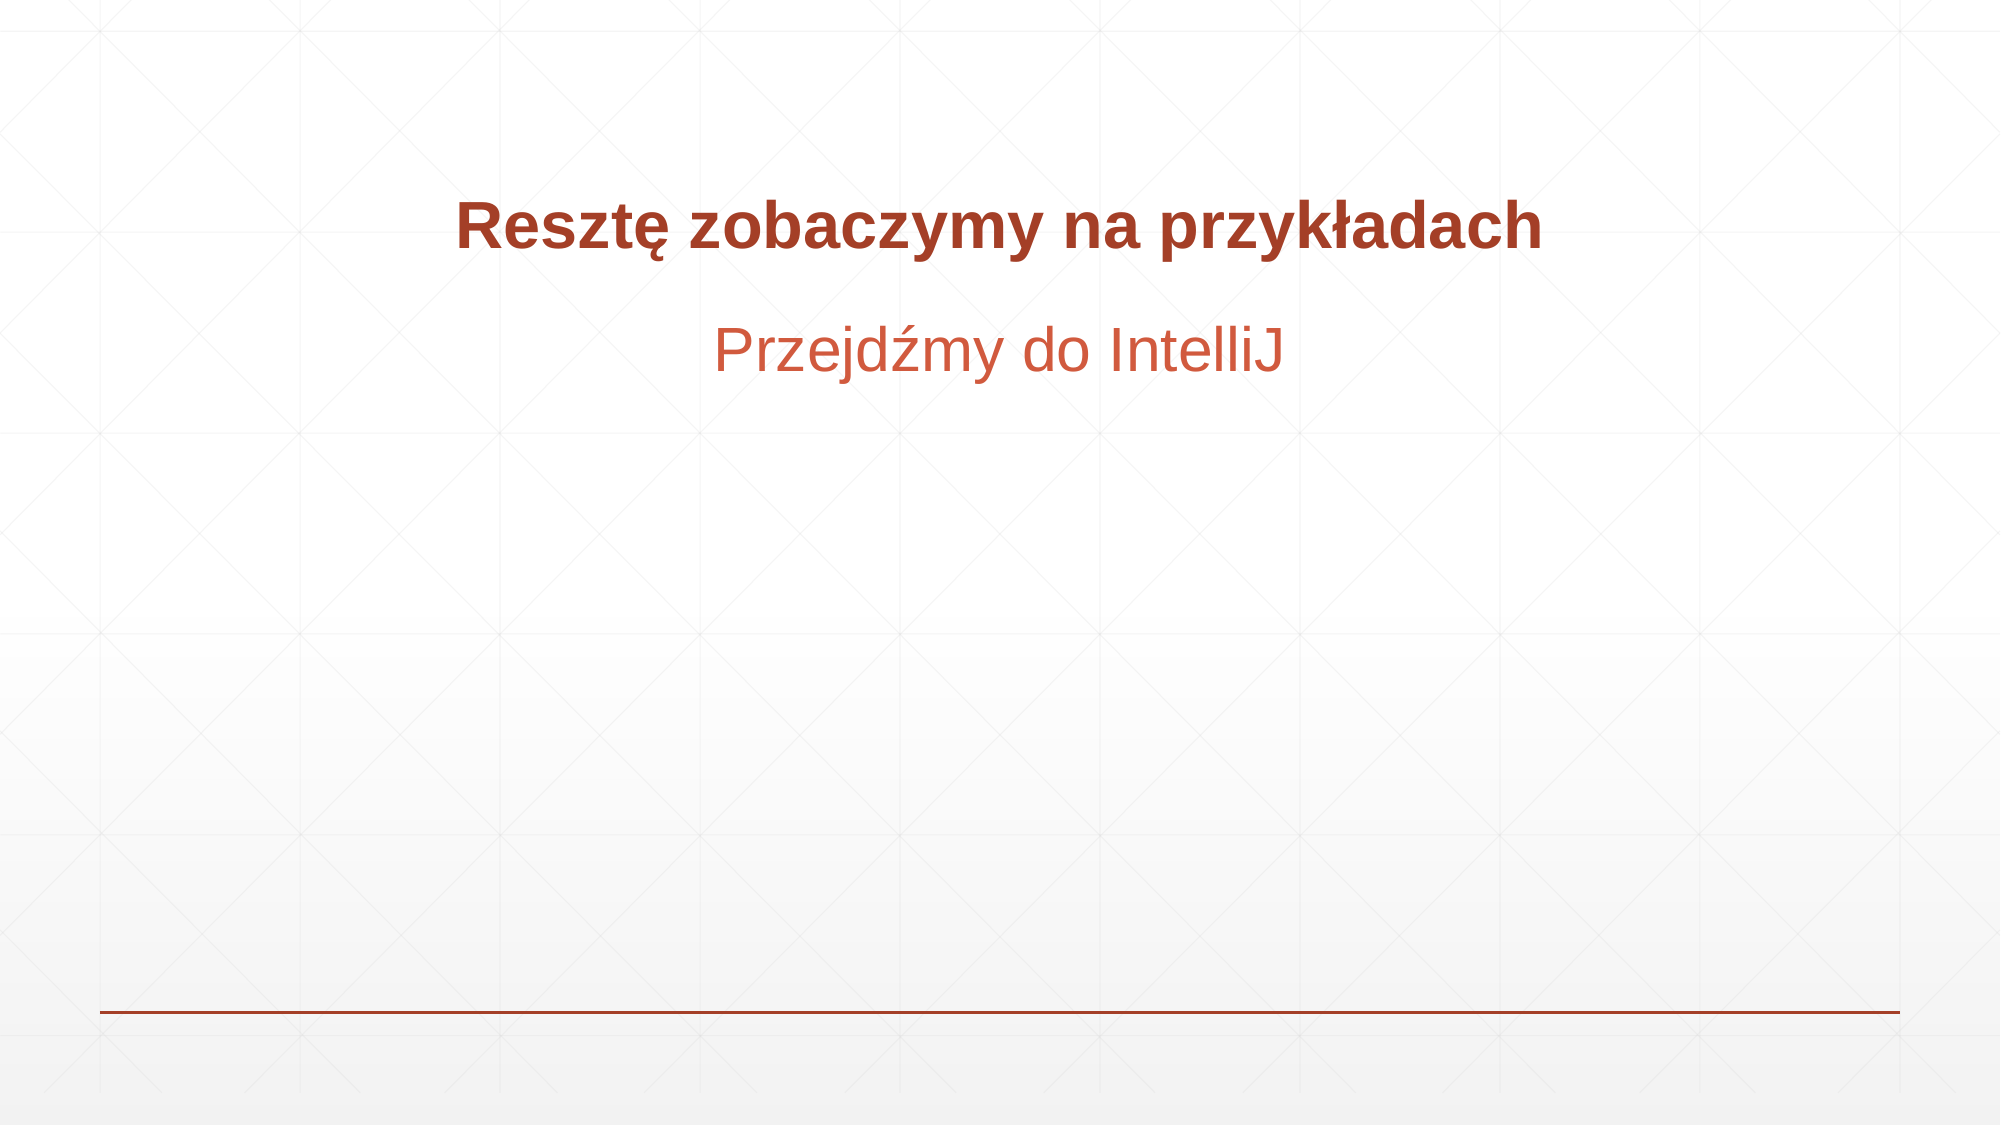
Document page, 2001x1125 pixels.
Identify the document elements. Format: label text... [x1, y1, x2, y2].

list Przejdźmy do IntelliJ [212, 298, 1788, 404]
title Resztę zobaczymy na przykładach [212, 82, 1788, 271]
